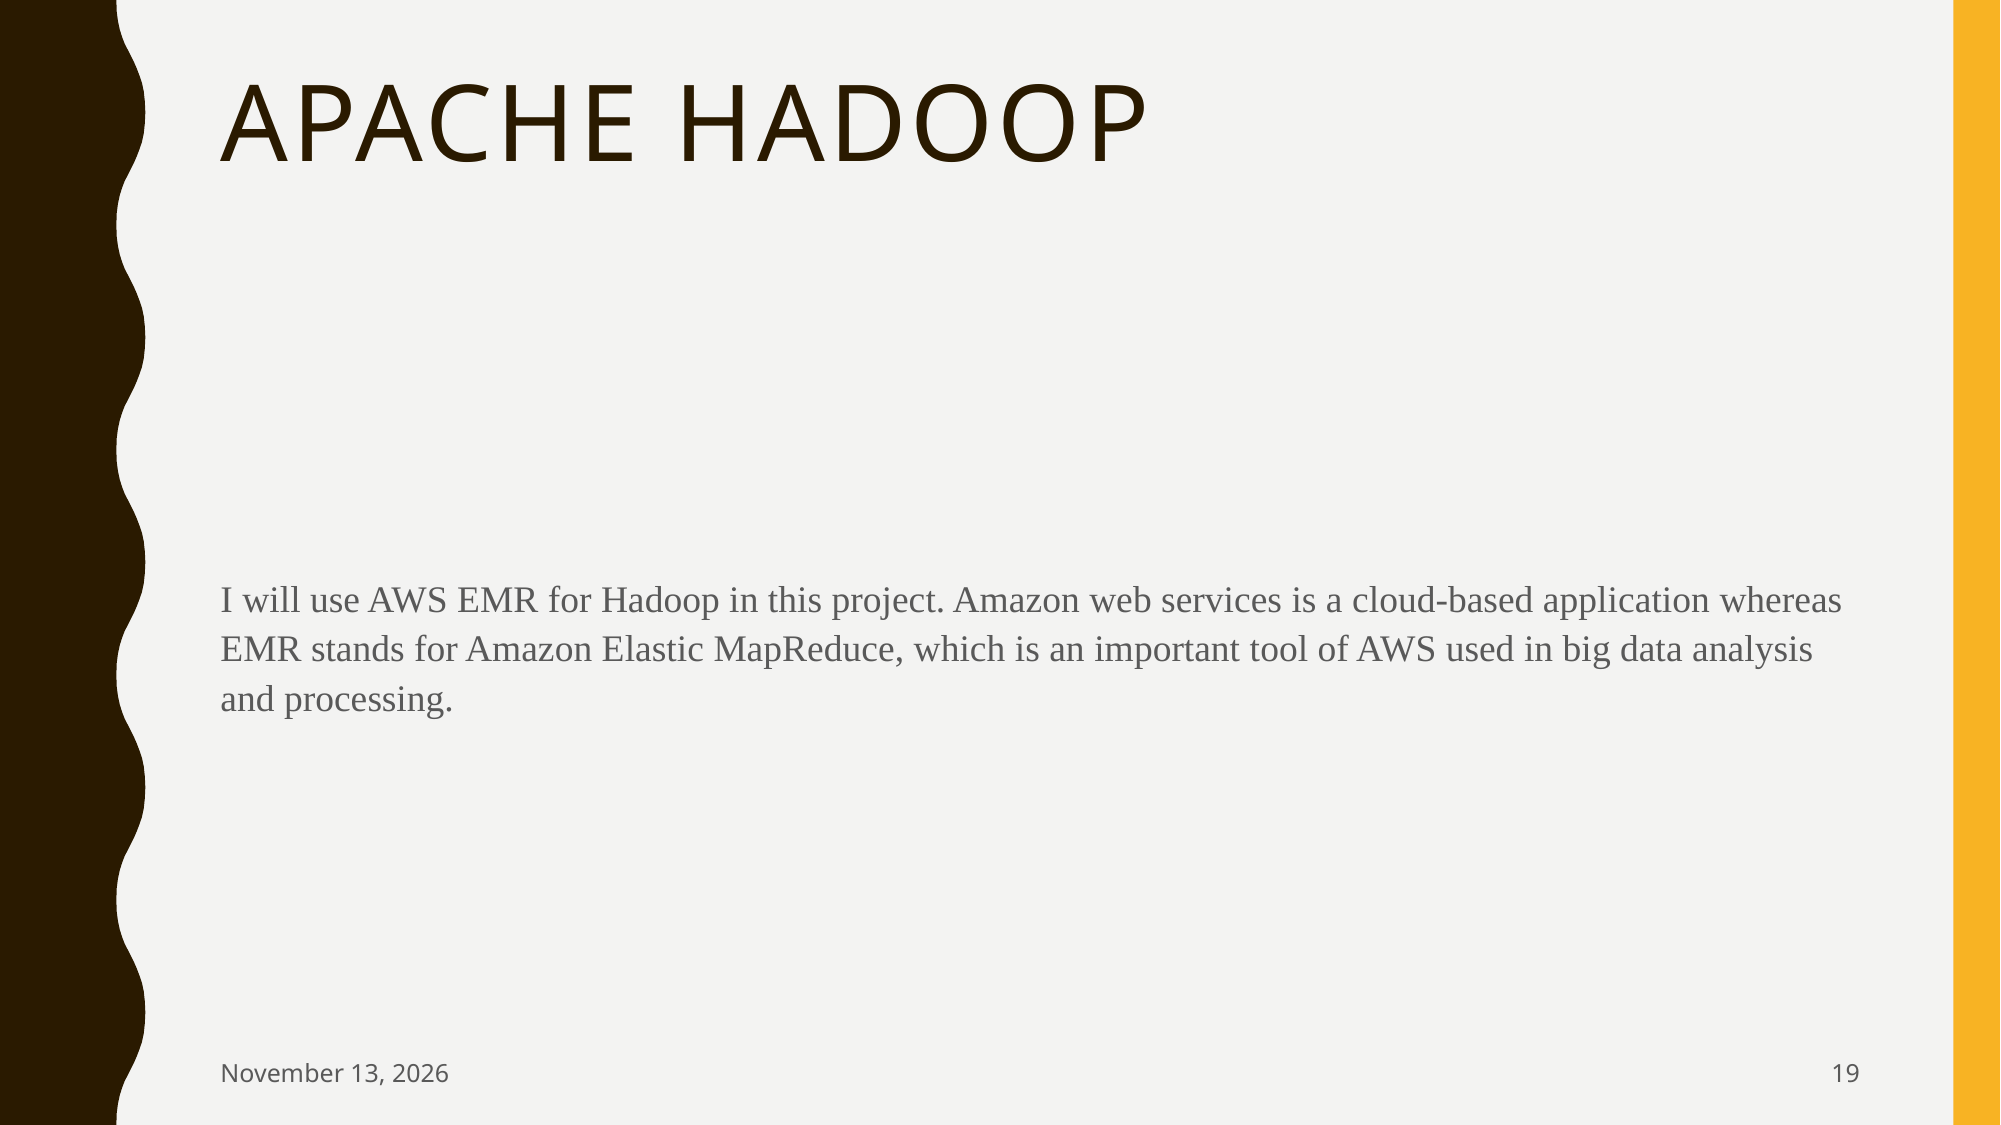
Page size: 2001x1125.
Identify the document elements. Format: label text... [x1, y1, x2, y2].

slide_number 19 [1412, 1045, 1875, 1103]
title Apache Hadoop [205, 62, 1875, 308]
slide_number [205, 1045, 588, 1103]
list I will use AWS EMR for Hadoop in this project. Amazon web services is a cloud-based application whereas EMR stands for Amazon Elastic MapReduce, which is an important tool of AWS used in big data analysis and processing. [205, 375, 1875, 965]
